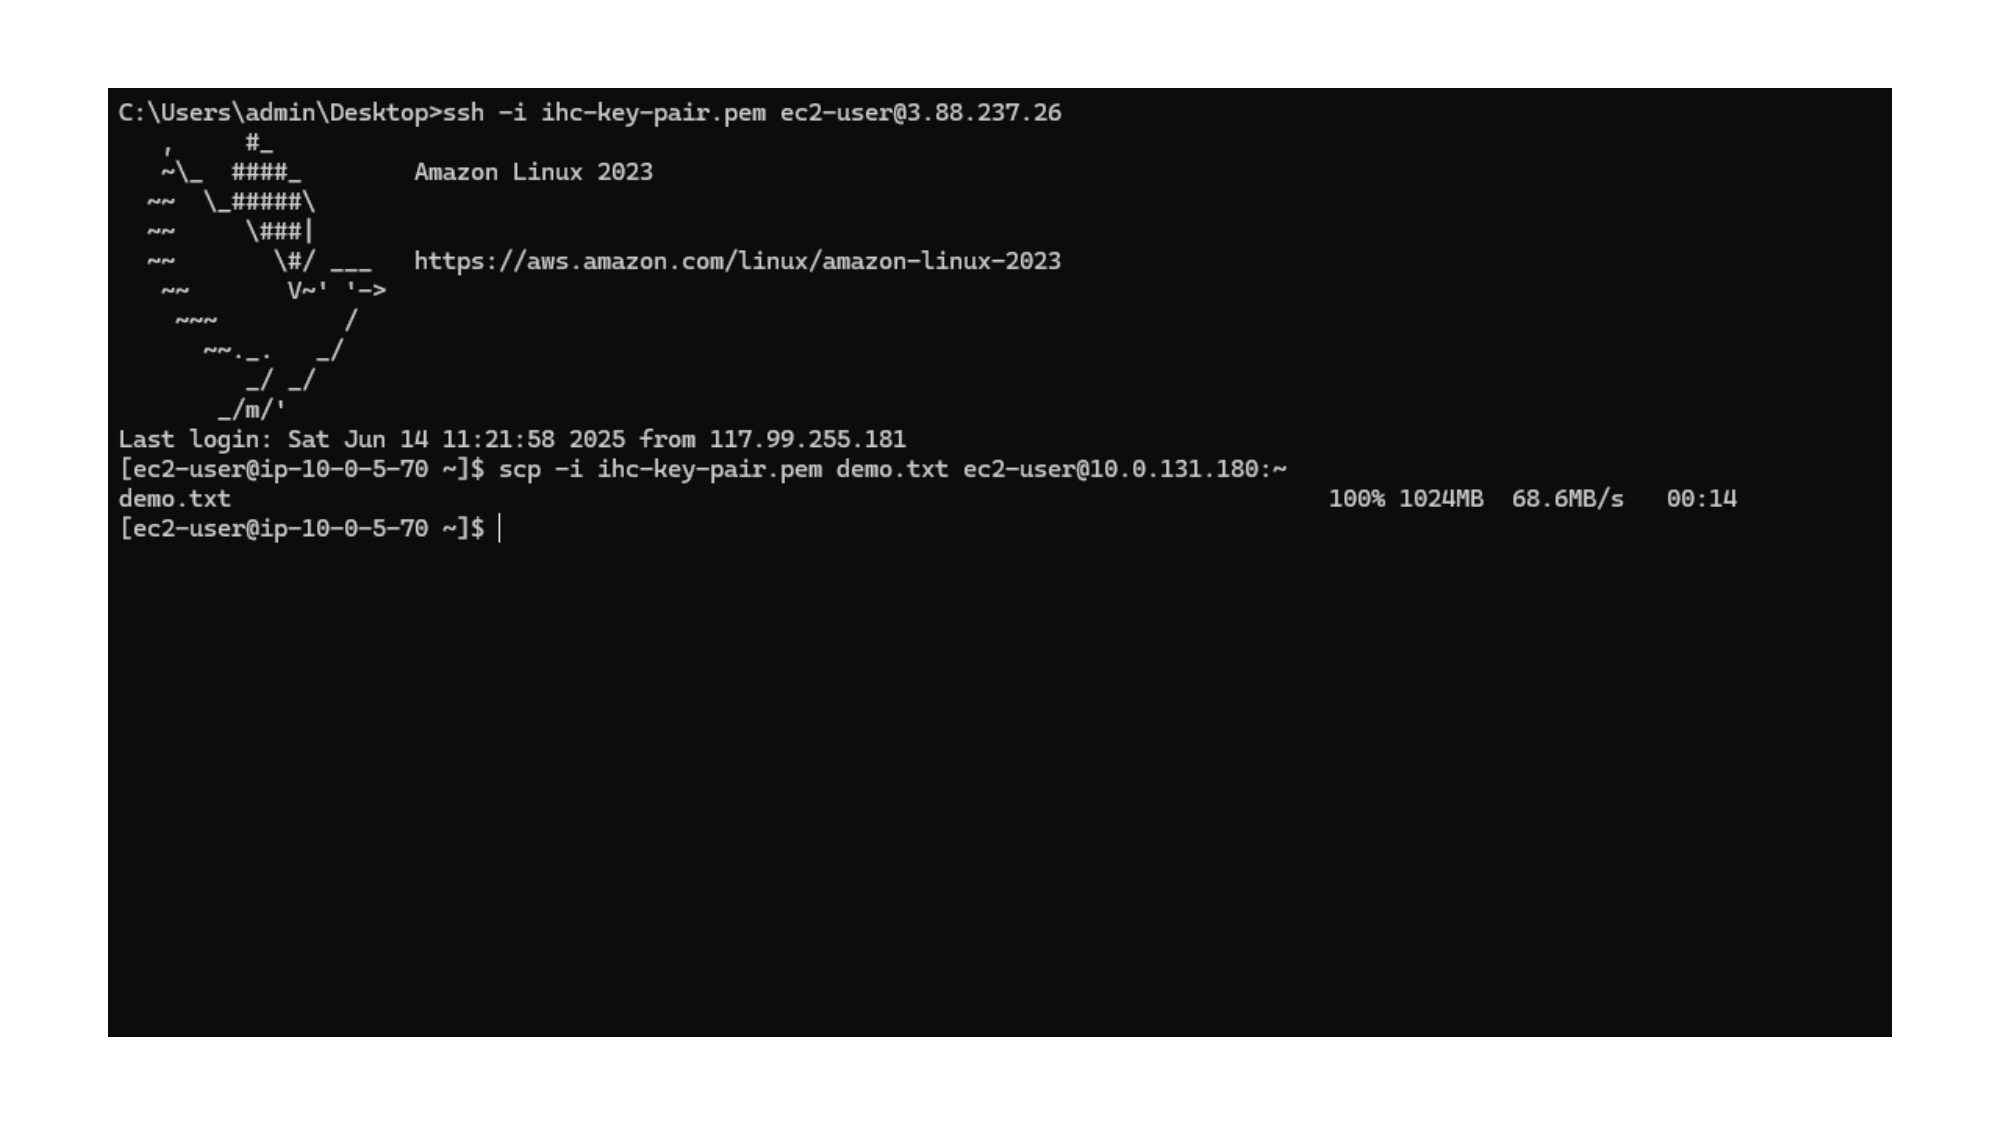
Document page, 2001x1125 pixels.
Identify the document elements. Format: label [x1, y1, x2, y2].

picture [108, 88, 1892, 1037]
